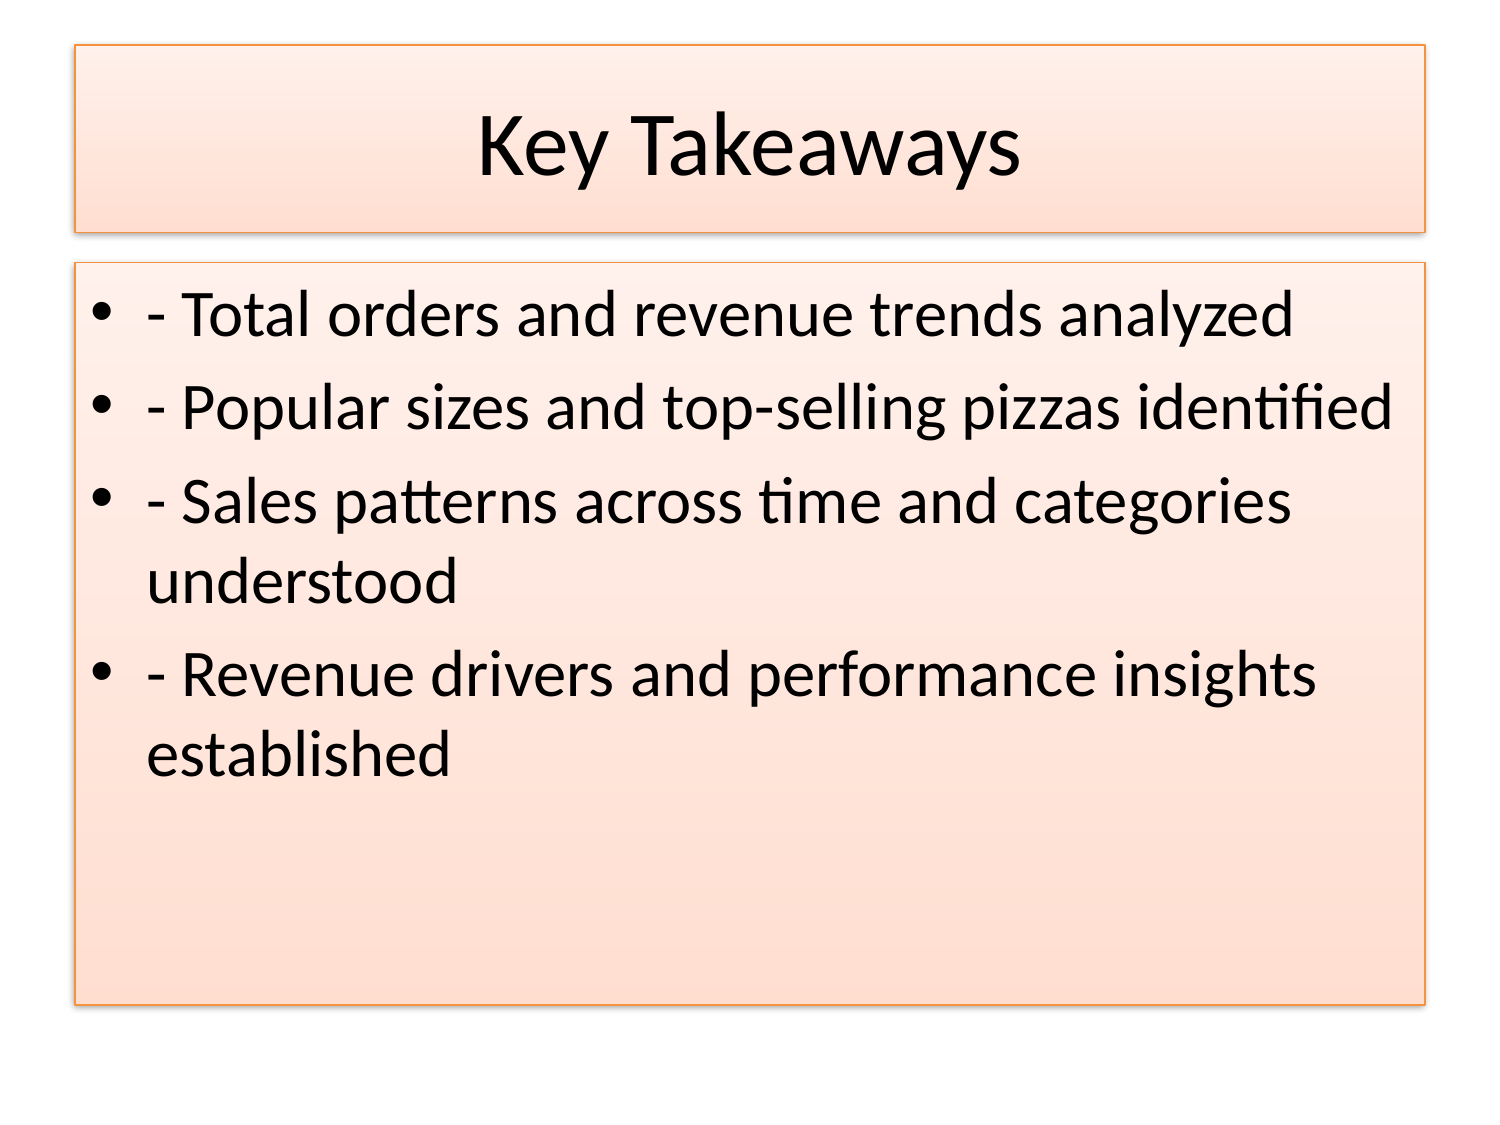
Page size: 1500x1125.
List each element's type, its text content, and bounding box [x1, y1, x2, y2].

list - Total orders and revenue trends analyzed - Popular sizes and top-selling pizzas identified - Sales patterns across time and categories understood - Revenue drivers and performance insights established [74, 262, 1426, 1006]
title Key Takeaways [74, 44, 1426, 233]
